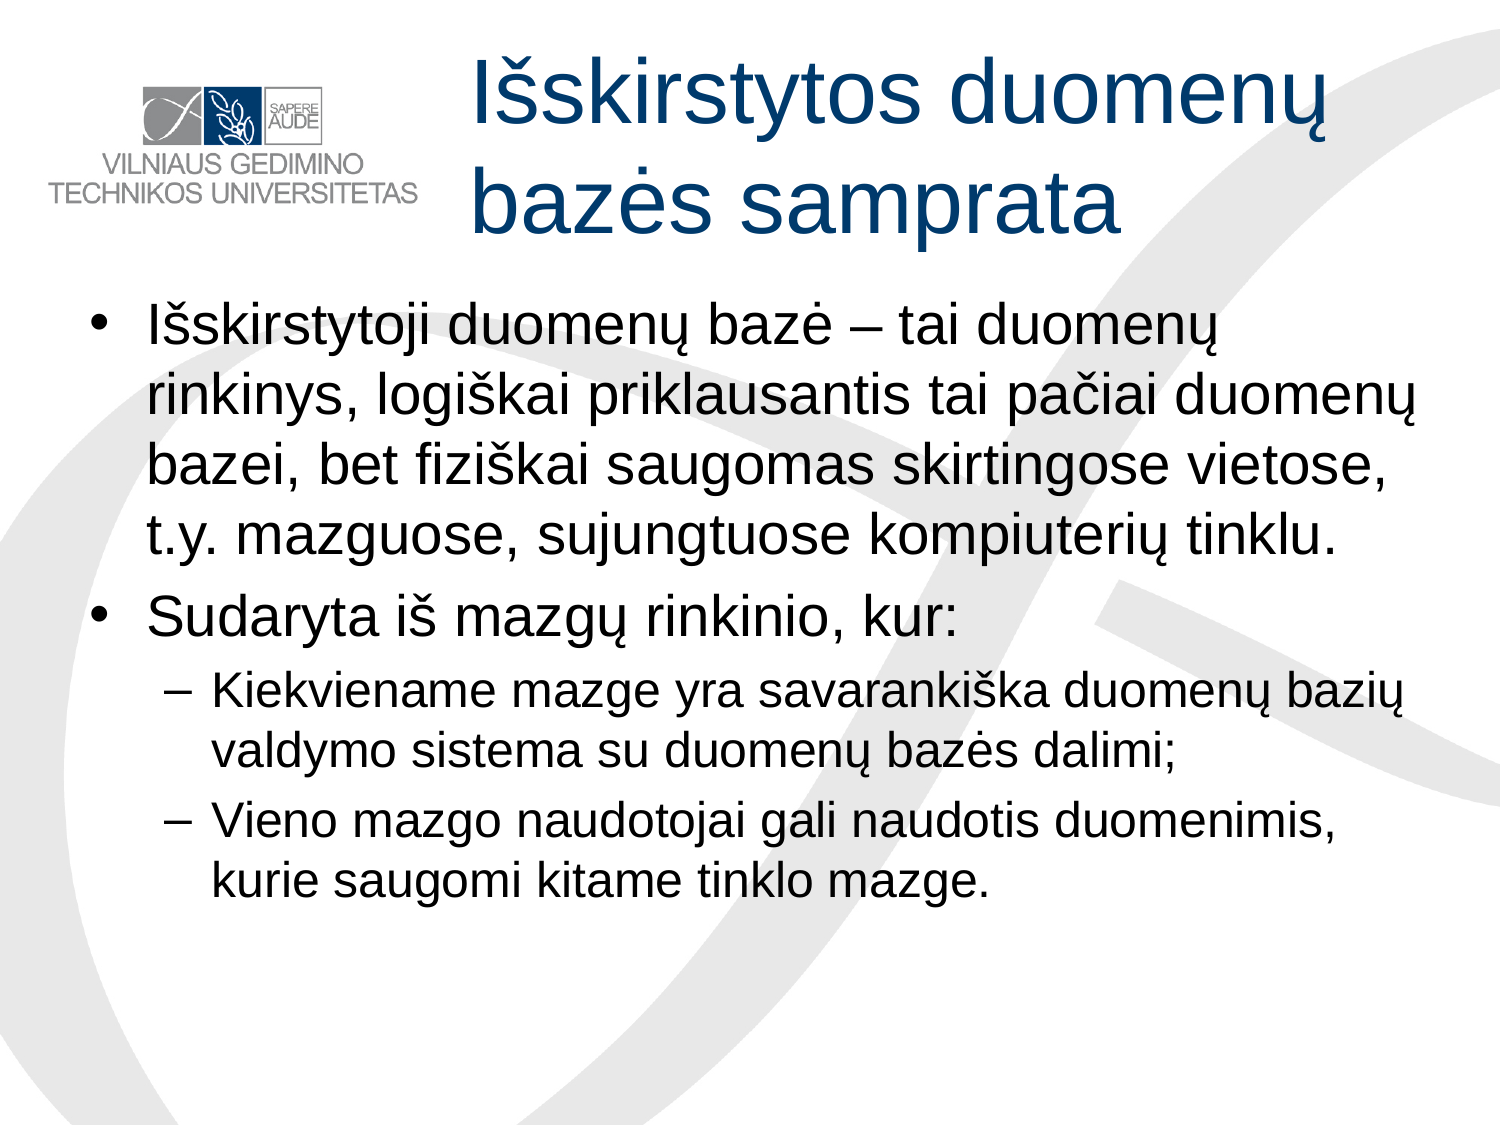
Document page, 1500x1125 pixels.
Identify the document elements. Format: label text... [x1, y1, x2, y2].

list Išskirstytoji duomenų bazė – tai duomenų rinkinys, logiškai priklausantis tai pačiai duomenų bazei, bet fiziškai saugomas skirtingose vietose, t.y. mazguose, sujungtuose kompiuterių tinklu. Sudaryta iš mazgų rinkinio, kur: Kiekviename mazge yra savarankiška duomenų bazių valdymo sistema su duomenų bazės dalimi; Vieno mazgo naudotojai gali naudotis duomenimis, kurie saugomi kitame tinklo mazge. [75, 278, 1447, 1035]
picture [0, 0, 1500, 1125]
title Išskirstytos duomenų bazės samprata [454, 19, 1447, 265]
